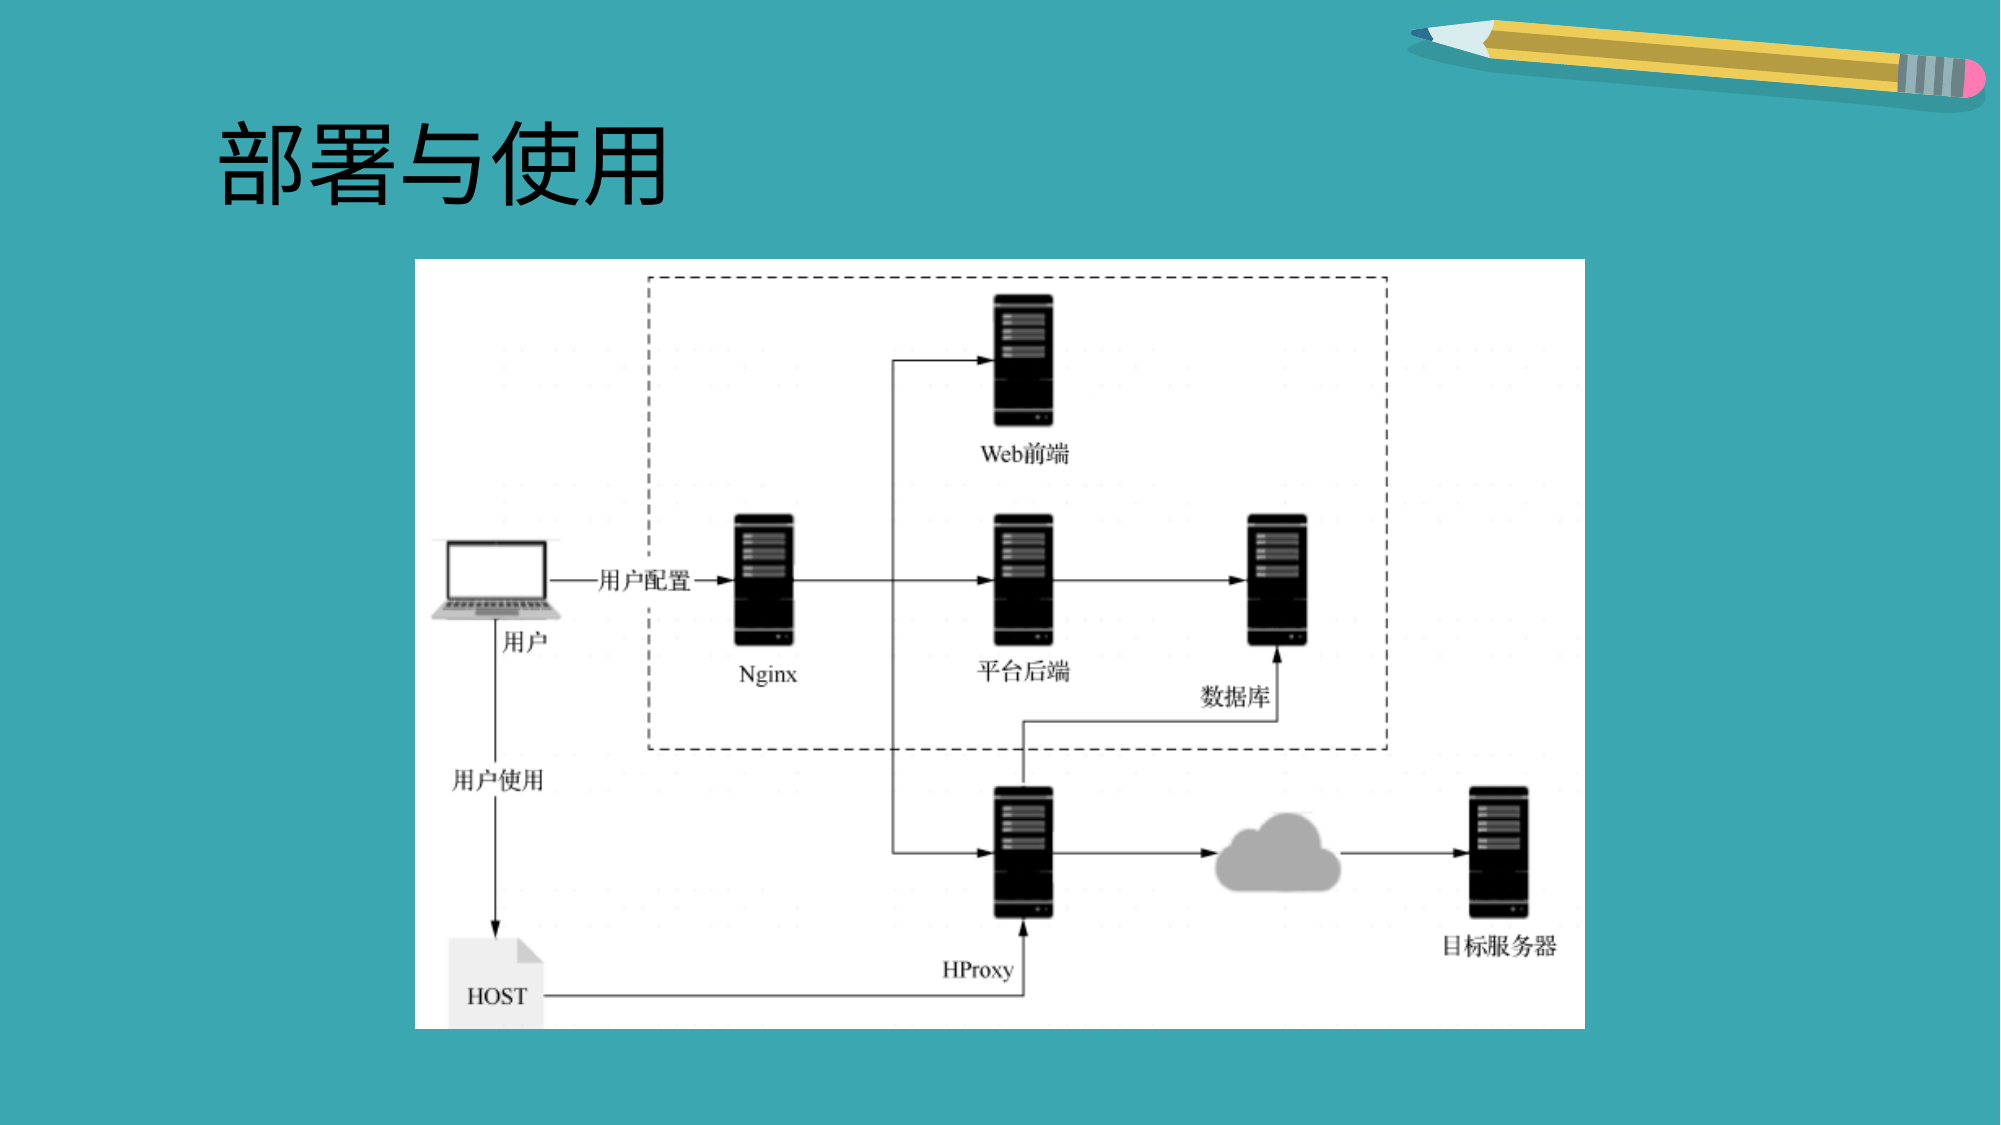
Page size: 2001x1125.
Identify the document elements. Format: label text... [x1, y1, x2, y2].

picture [415, 258, 1585, 1029]
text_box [1403, 20, 1987, 117]
title 部署与使用 [137, 59, 1863, 278]
